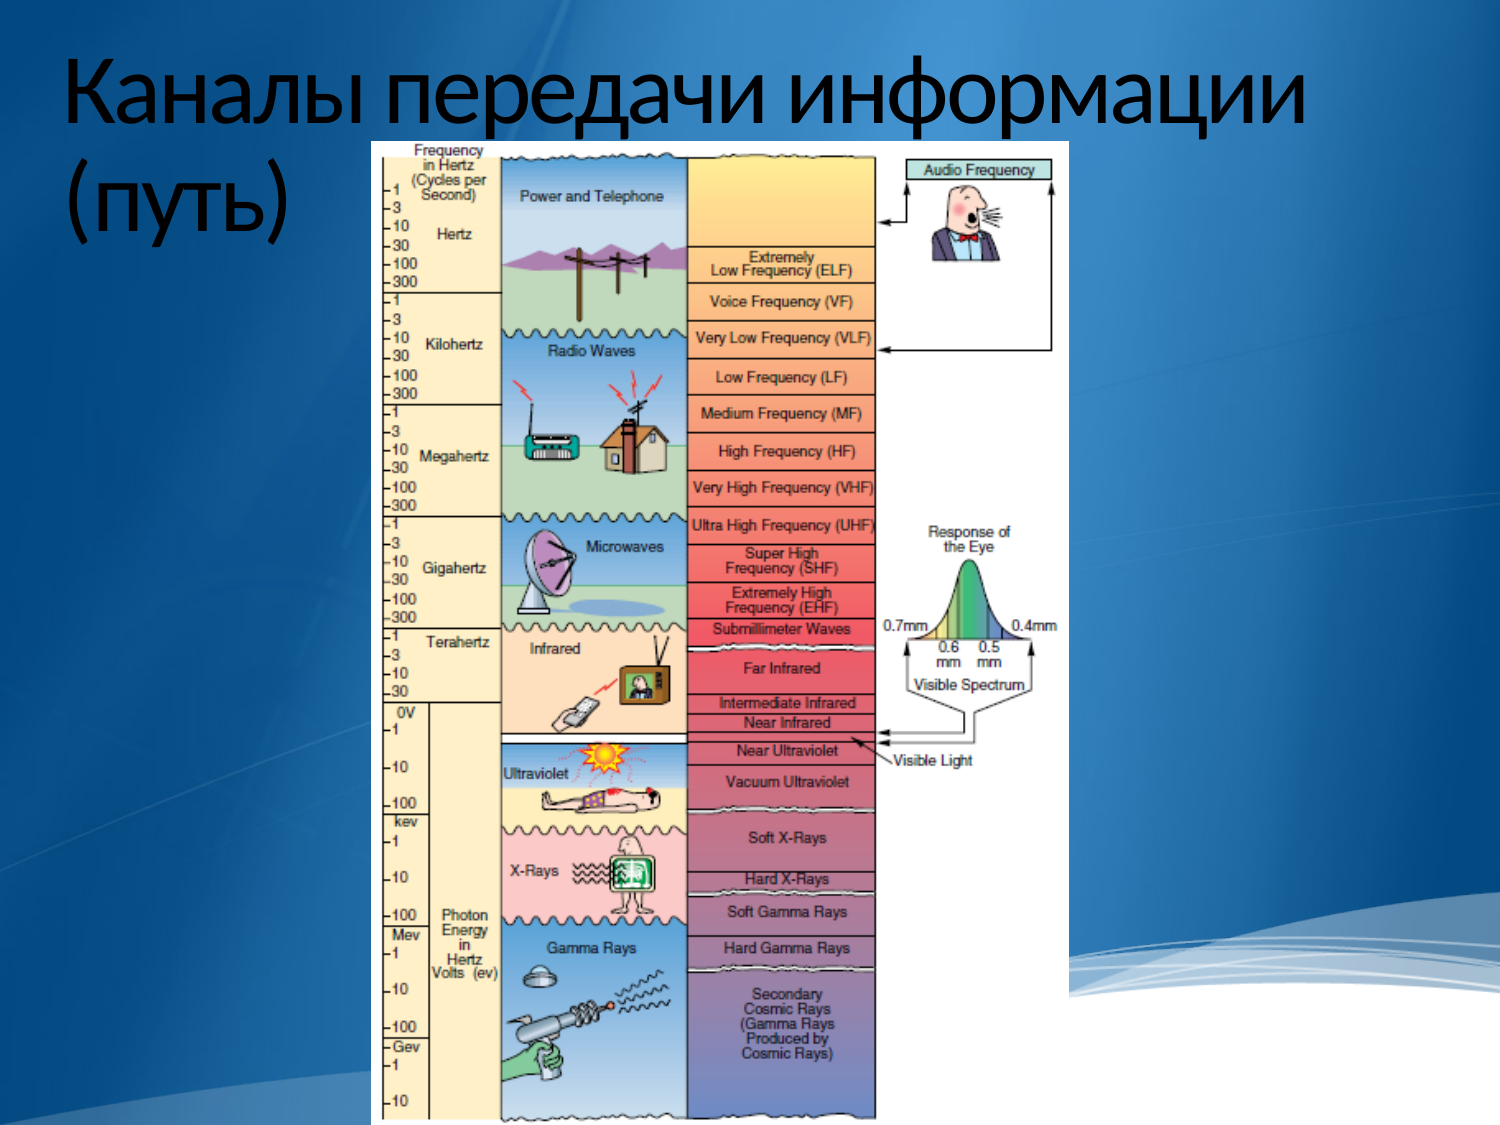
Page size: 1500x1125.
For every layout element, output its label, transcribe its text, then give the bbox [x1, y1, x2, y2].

picture [0, 0, 1500, 1125]
title Каналы передачи информации (путь) [62, 37, 1438, 256]
